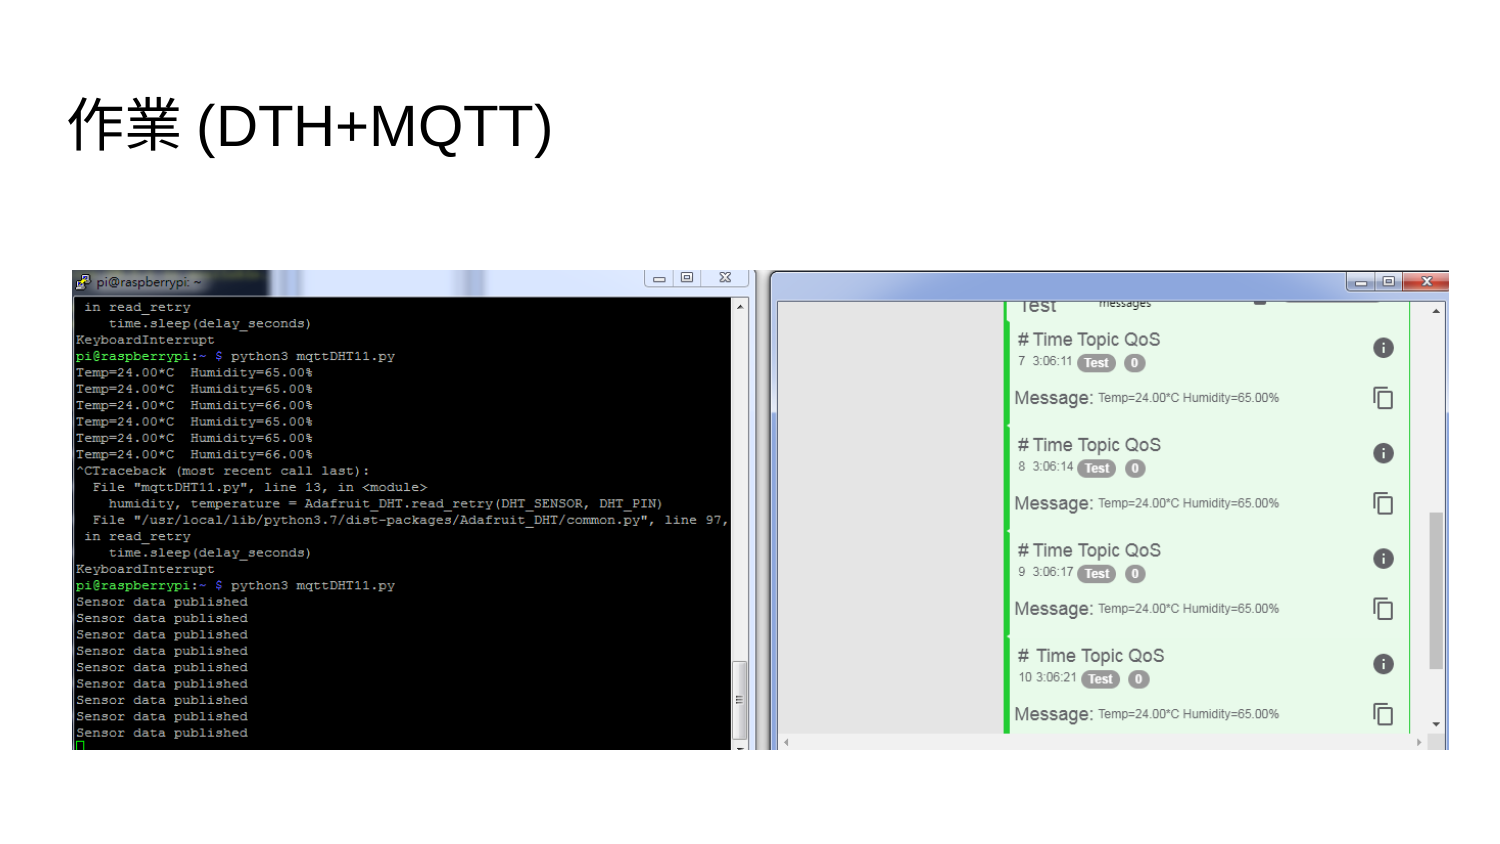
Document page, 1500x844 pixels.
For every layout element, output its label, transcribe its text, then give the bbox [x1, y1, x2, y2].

picture [72, 270, 1450, 750]
title 作業(DTH+MQTT) [51, 72, 1449, 167]
